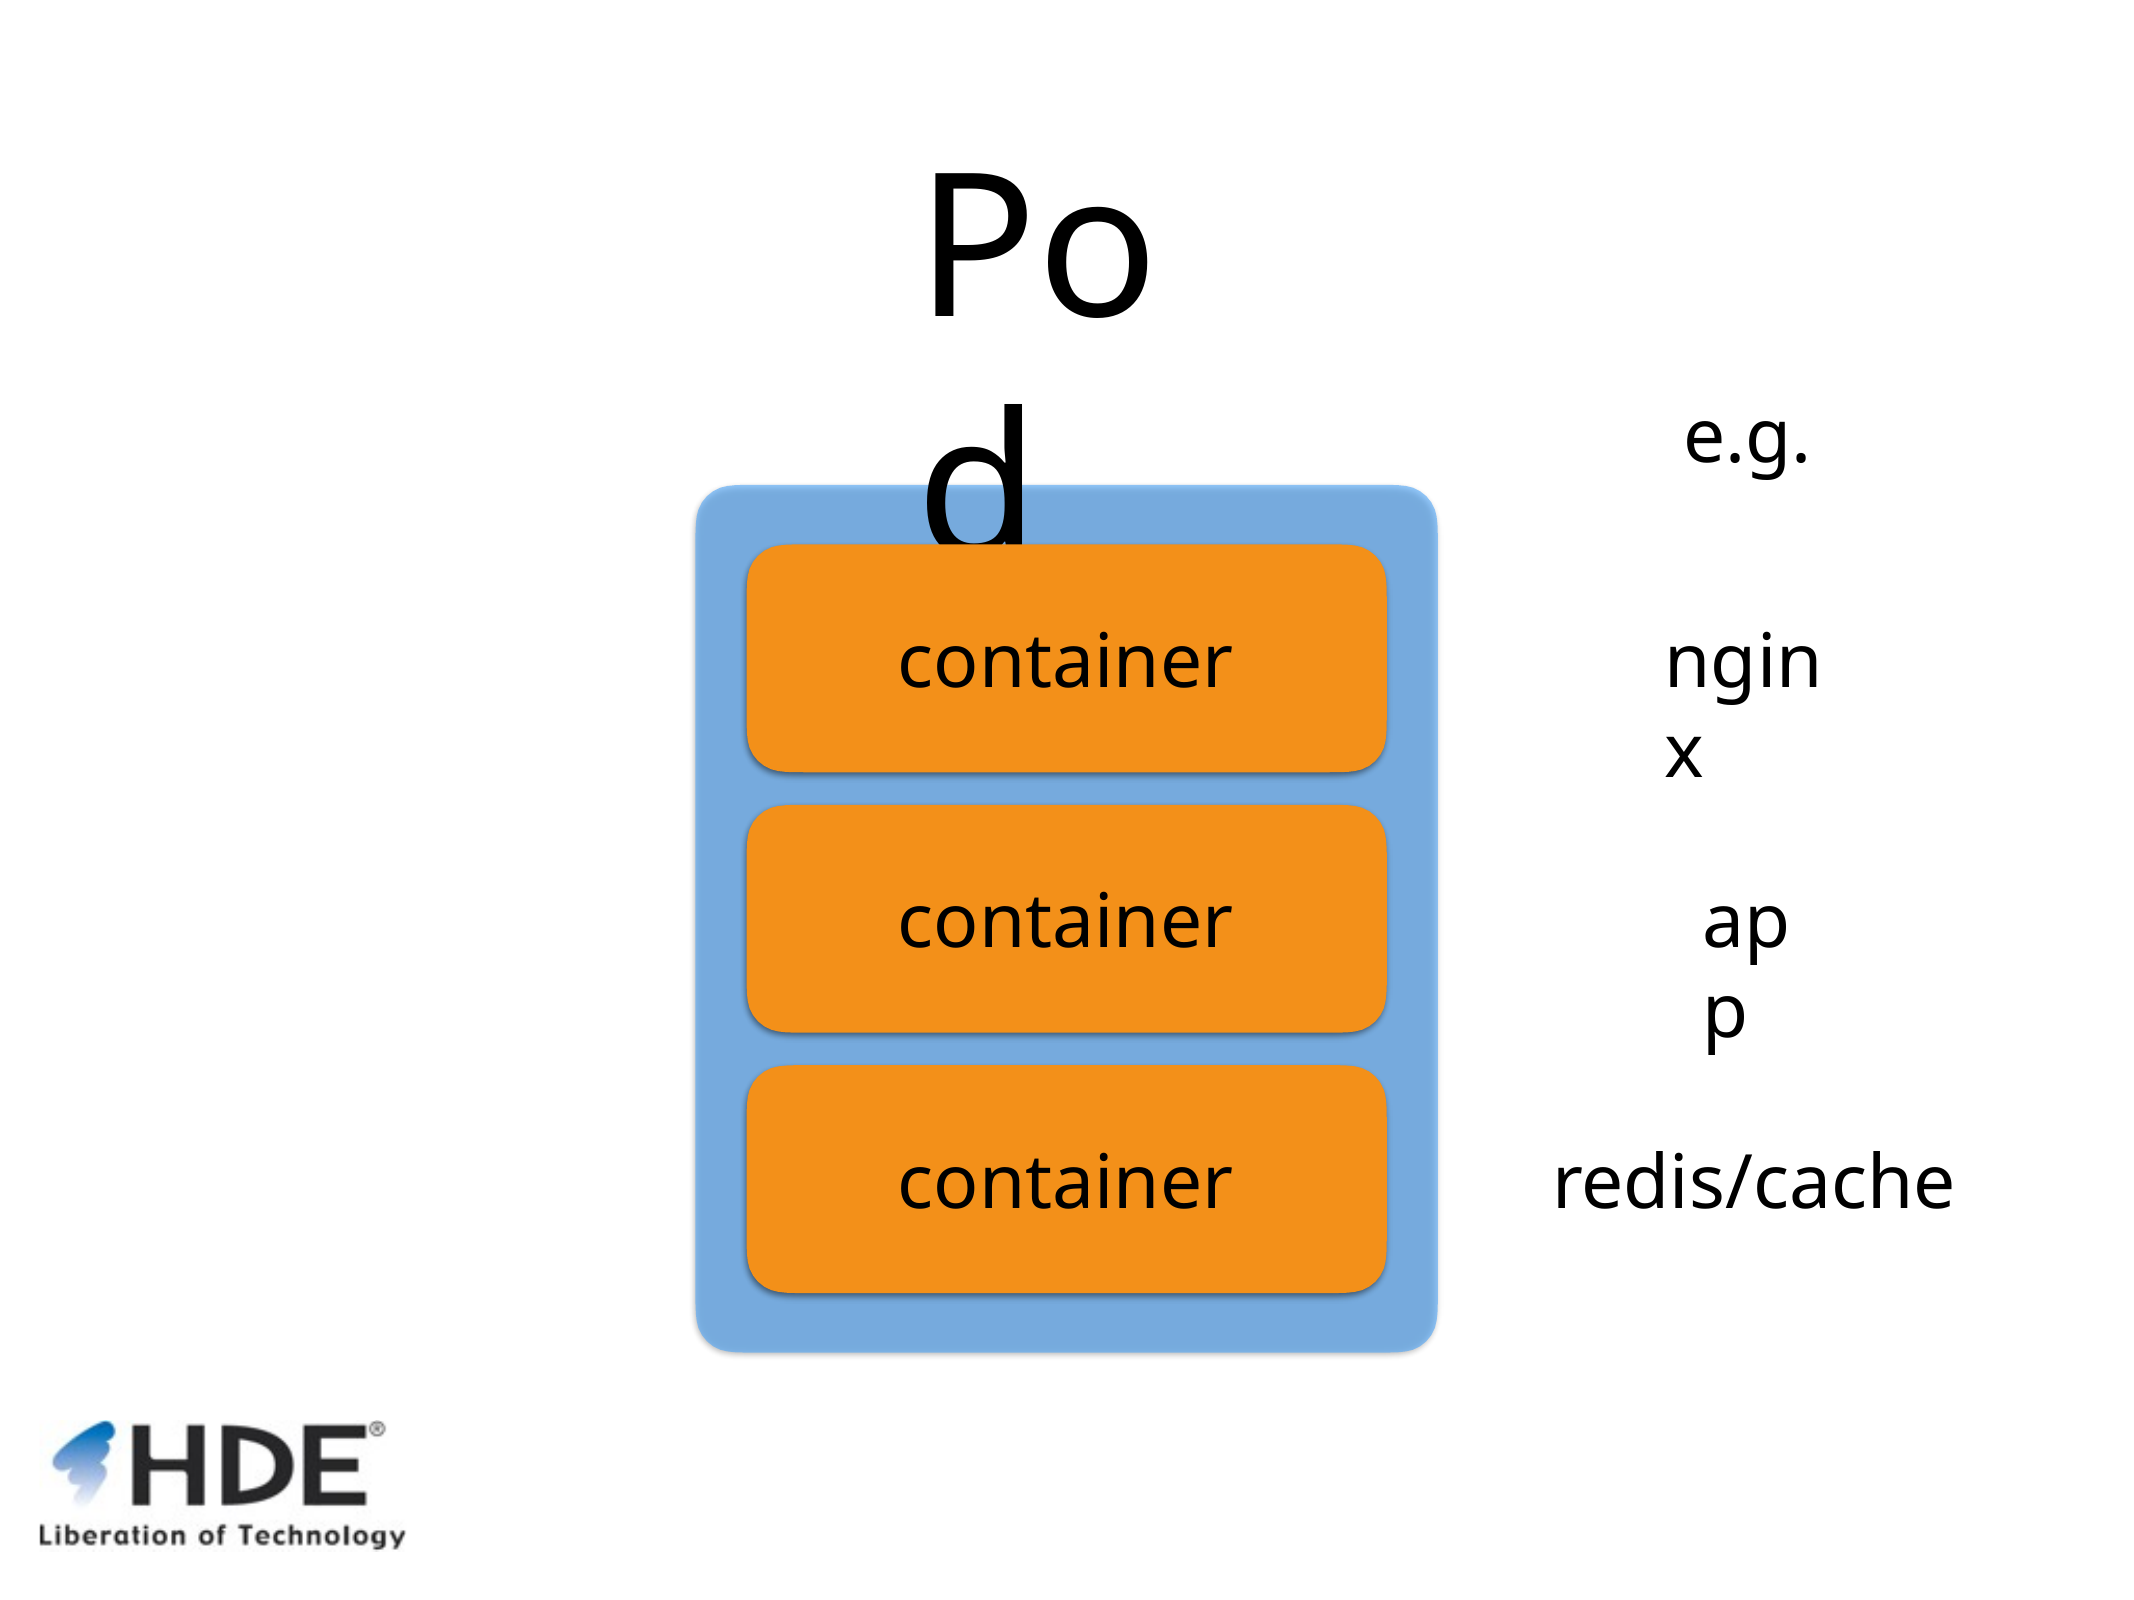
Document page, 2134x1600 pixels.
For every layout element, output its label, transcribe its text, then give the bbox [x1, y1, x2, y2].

text_box [740, 802, 1393, 1044]
text_box app [1699, 870, 1817, 1053]
text_box [689, 482, 1444, 1363]
text_box [740, 1063, 1393, 1304]
picture [39, 1420, 407, 1552]
text_box [746, 544, 1387, 773]
text_box [695, 484, 1438, 1353]
title Pod [914, 114, 1219, 542]
text_box [746, 1065, 1387, 1294]
text_box redis/cache [1549, 1131, 1967, 1224]
text_box [746, 804, 1387, 1033]
text_box container [895, 1131, 1238, 1224]
text_box container [895, 610, 1238, 703]
text_box e.g. [1681, 385, 1836, 478]
text_box [740, 542, 1393, 783]
text_box nginx [1662, 610, 1855, 793]
text_box container [895, 870, 1238, 963]
